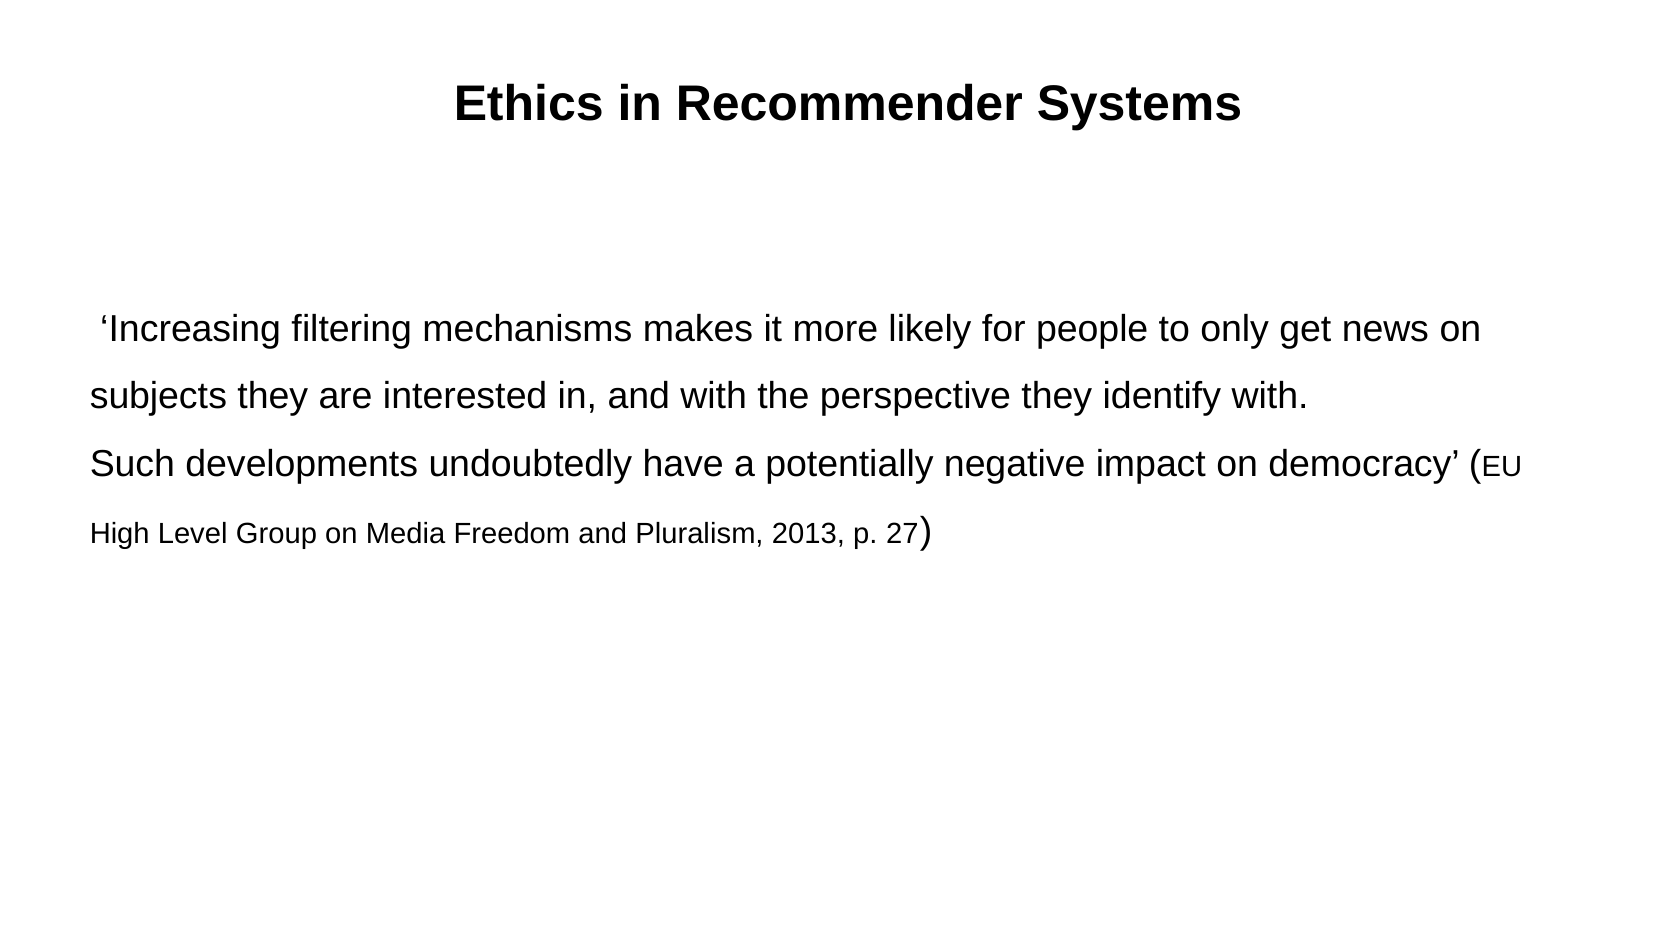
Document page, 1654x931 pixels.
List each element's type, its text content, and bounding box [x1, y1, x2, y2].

text_box Ethics in Recommender Systems [438, 62, 1279, 138]
text_box ‘Increasing filtering mechanisms makes it more likely for people to only get news on subjects they are interested in, and with the perspective they identify with. Such developments undoubtedly have a potentially negative impact on democracy’ (EU High Level Group on Media Freedom and Pluralism, 2013, p. 27) [75, 273, 1545, 559]
